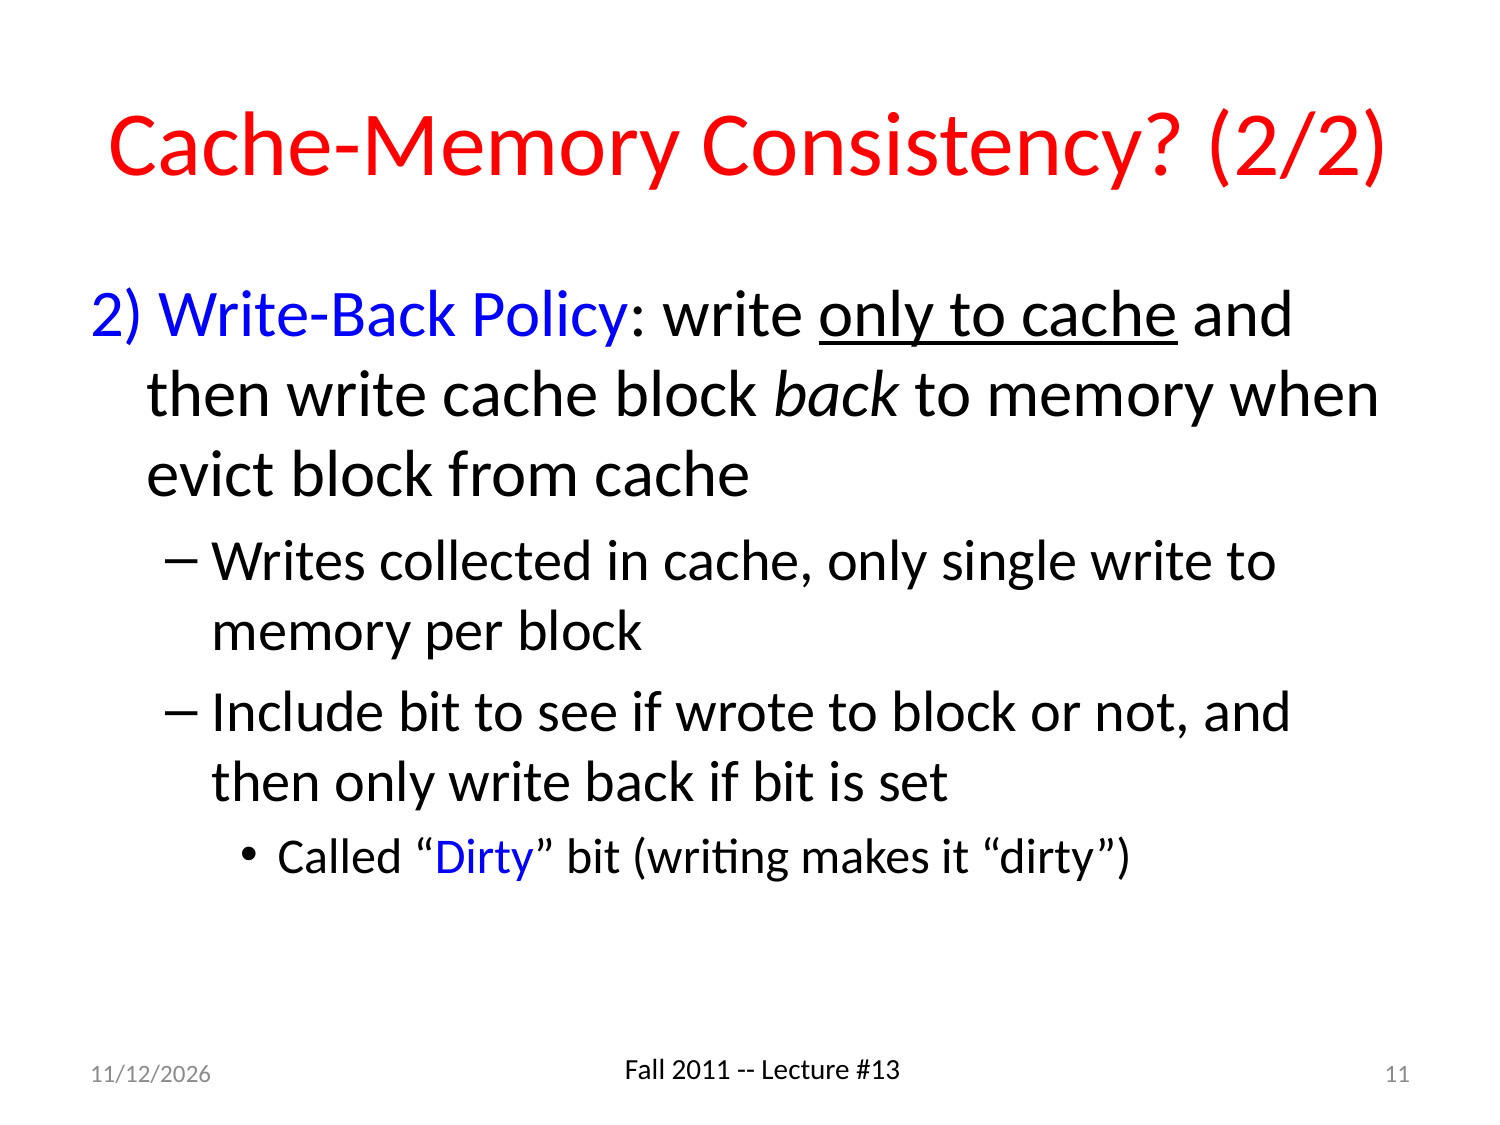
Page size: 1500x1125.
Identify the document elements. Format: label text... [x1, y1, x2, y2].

list 2) Write-Back Policy: write only to cache and then write cache block back to memory when evict block from cache Writes collected in cache, only single write to memory per block Include bit to see if wrote to block or not, and then only write back if bit is set Called “Dirty” bit (writing makes it “dirty”) [75, 262, 1425, 1027]
slide_number 11 [1074, 1042, 1425, 1103]
title Cache-Memory Consistency? (2/2) [75, 45, 1425, 233]
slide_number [75, 1042, 425, 1103]
